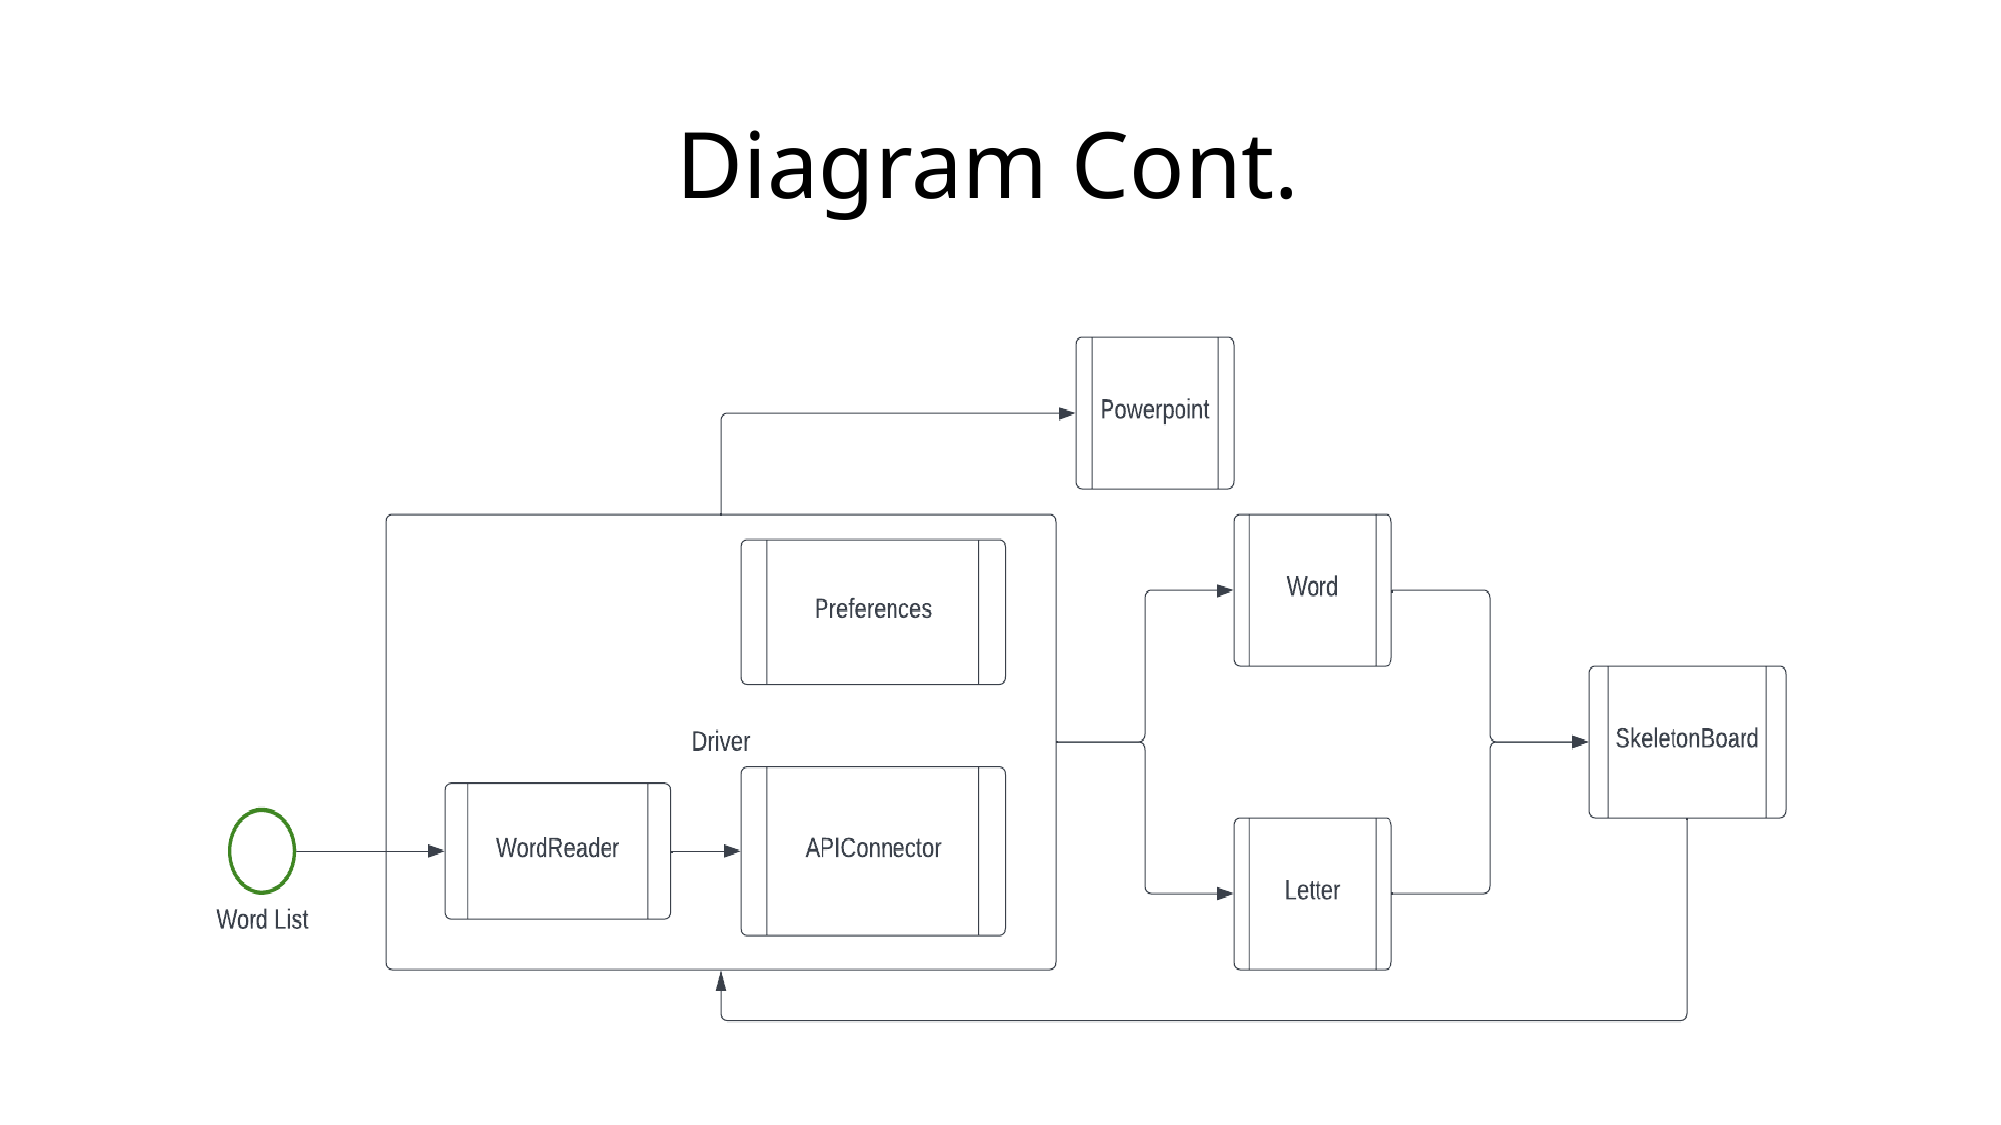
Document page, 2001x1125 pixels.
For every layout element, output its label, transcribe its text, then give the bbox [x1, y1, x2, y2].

picture [114, 277, 1886, 1066]
title Diagram Cont. [137, 59, 1863, 277]
